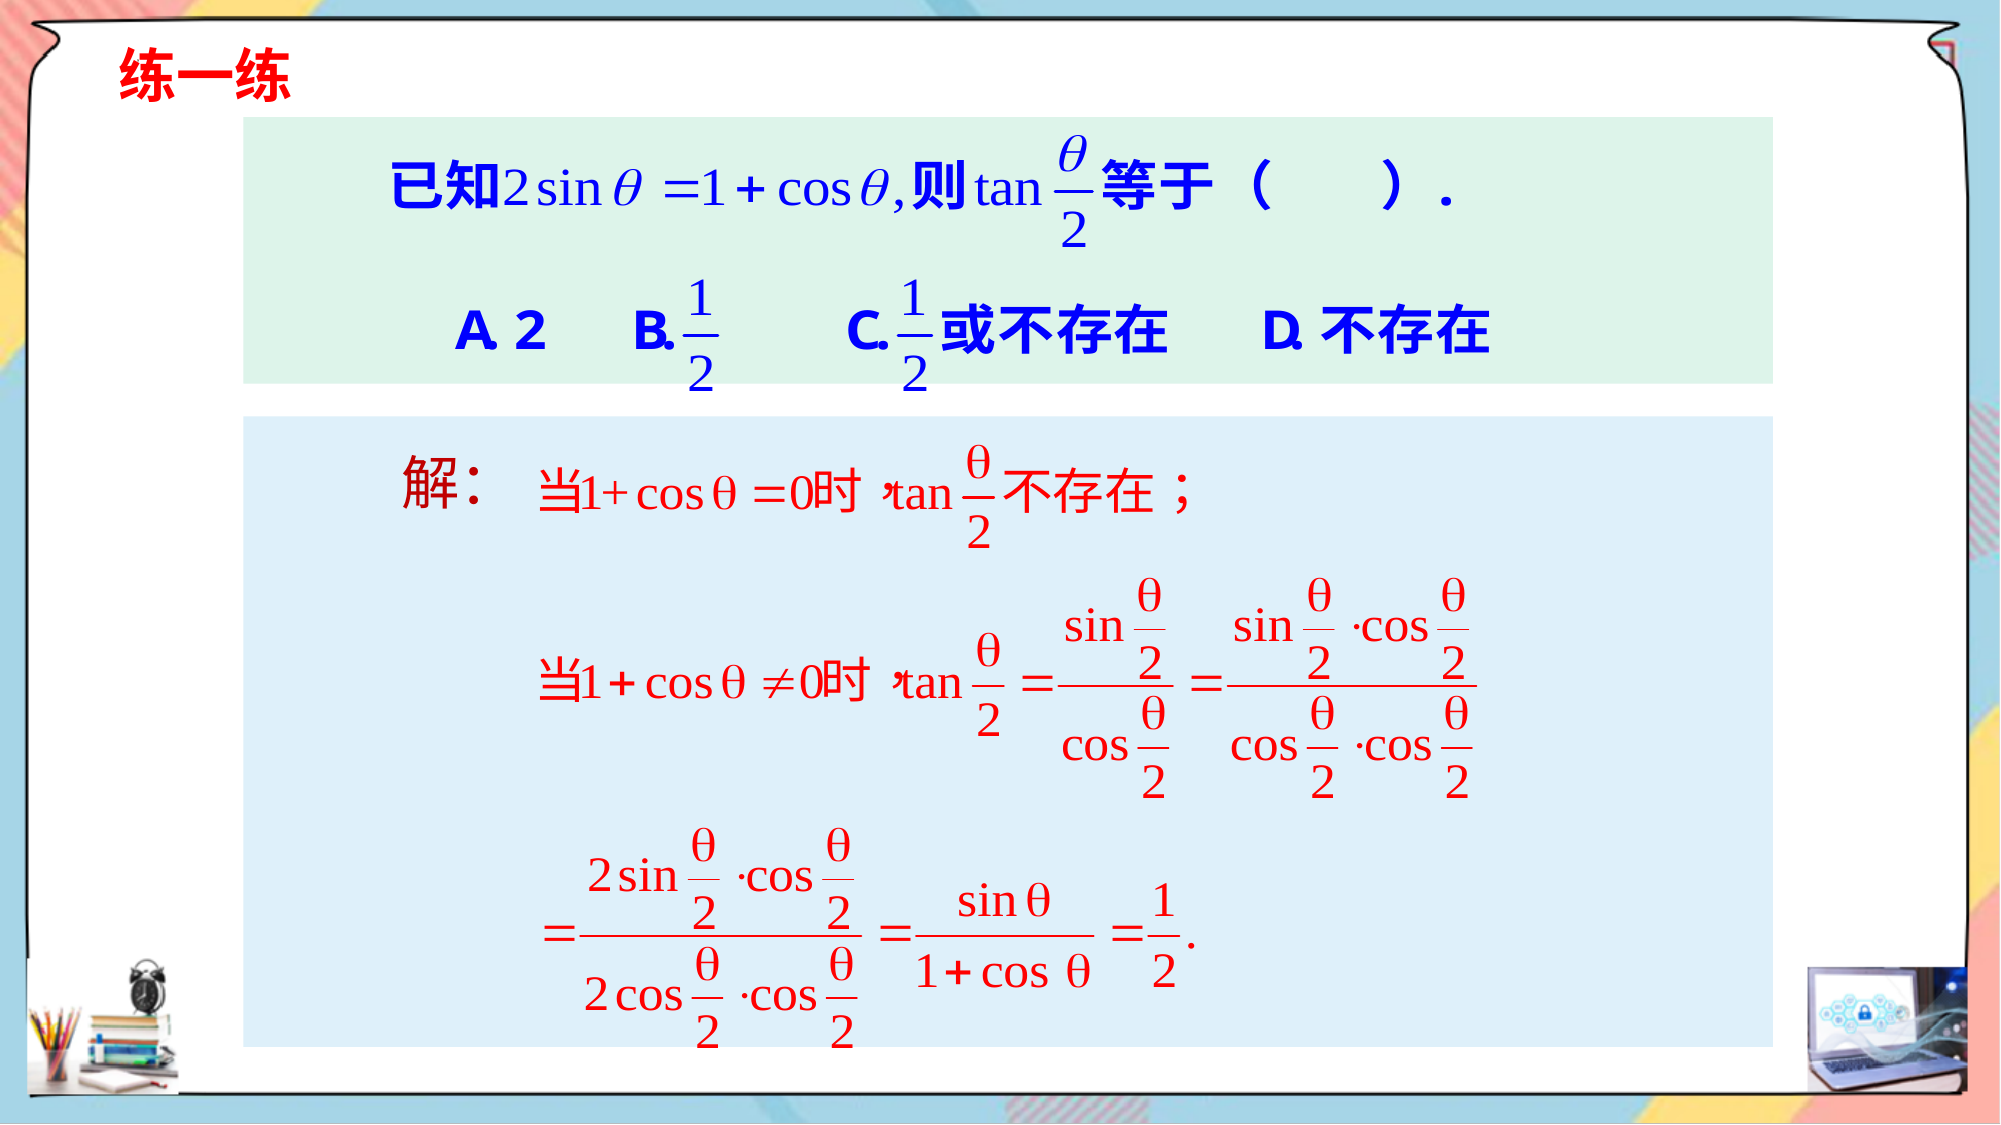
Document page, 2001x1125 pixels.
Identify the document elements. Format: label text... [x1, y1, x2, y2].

picture [0, 0, 2001, 1125]
text_box [1501, 117, 1773, 384]
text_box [387, 117, 1501, 405]
text_box [243, 416, 1773, 1047]
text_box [531, 429, 1486, 1058]
text_box [243, 117, 387, 384]
text_box 练一练 [103, 31, 388, 117]
text_box 解： [387, 438, 518, 524]
